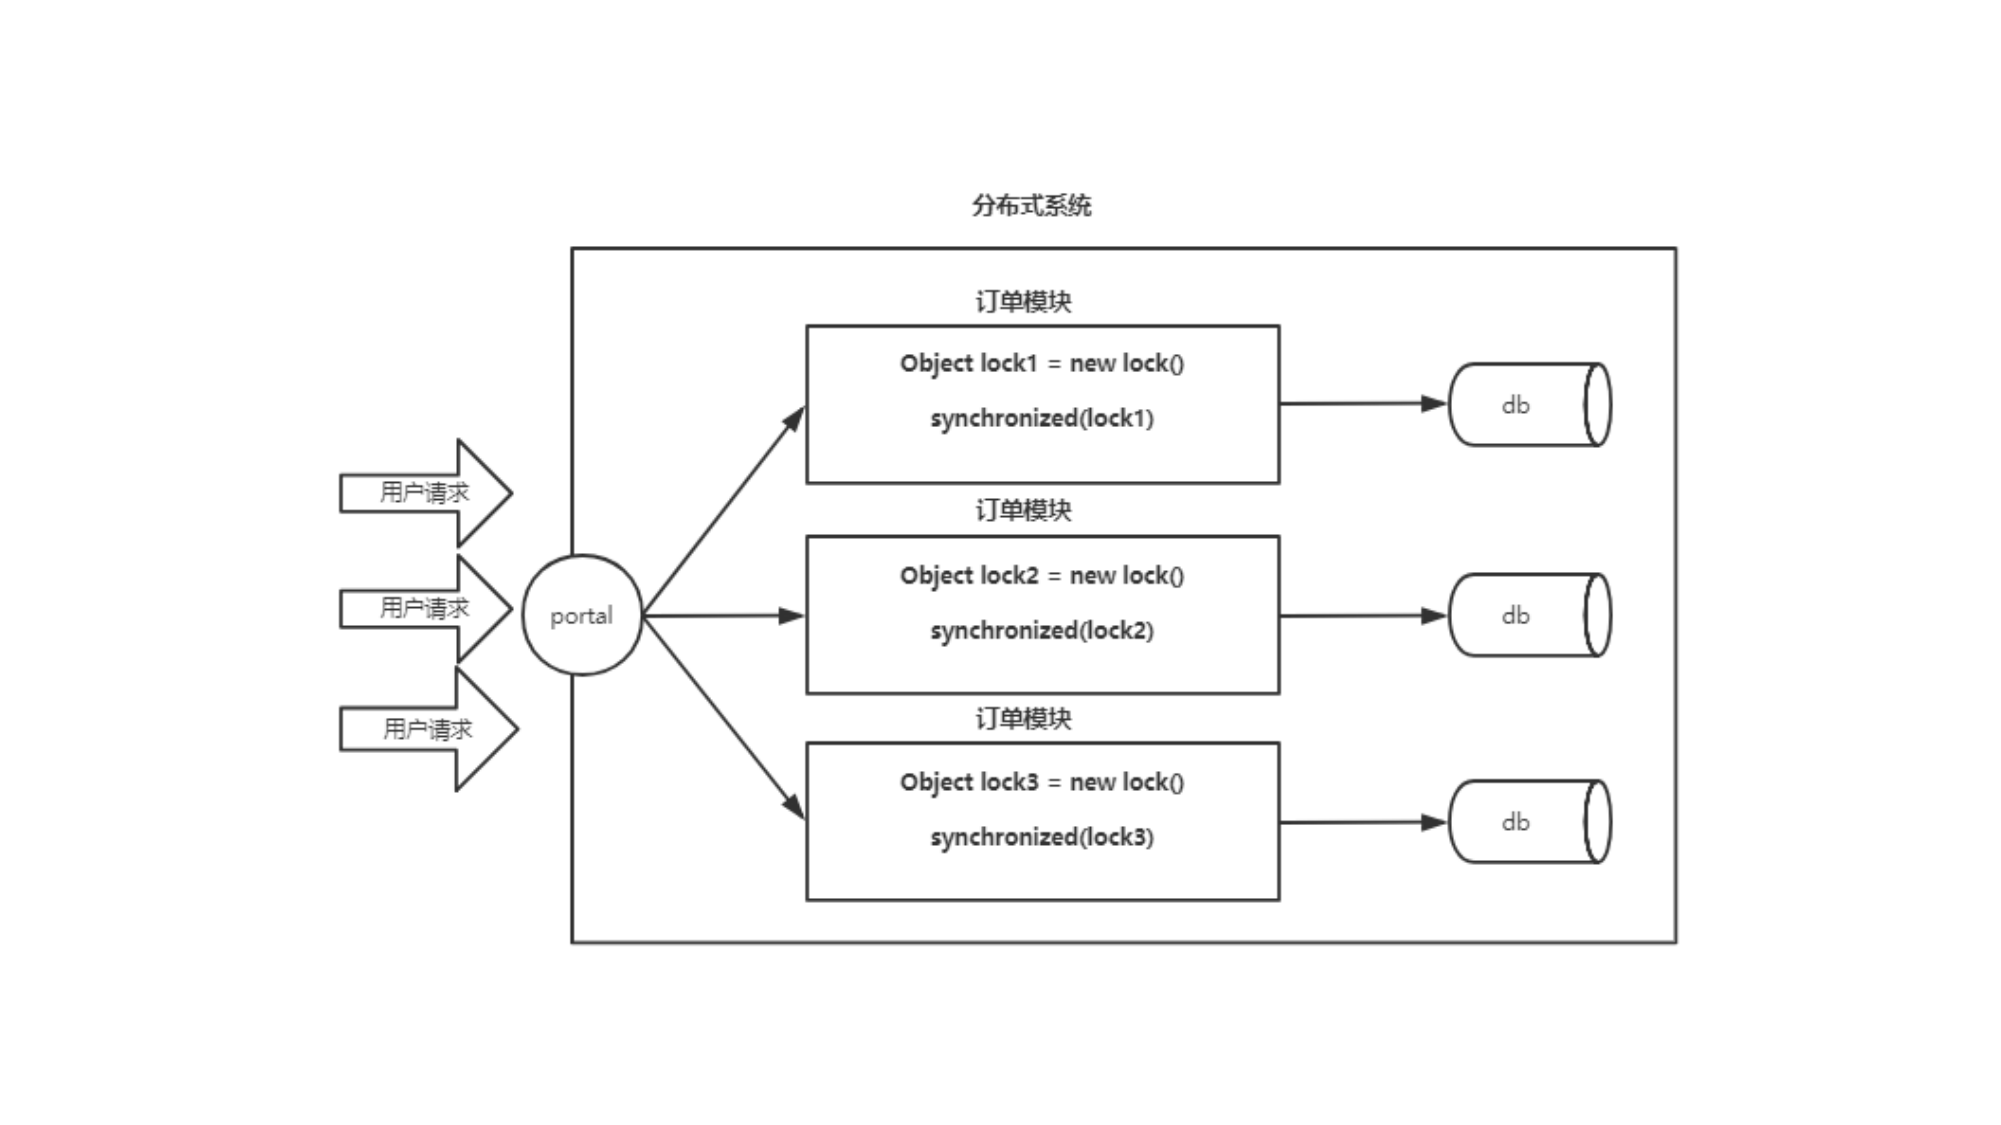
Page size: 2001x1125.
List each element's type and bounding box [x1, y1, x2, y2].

picture [313, 173, 1687, 952]
